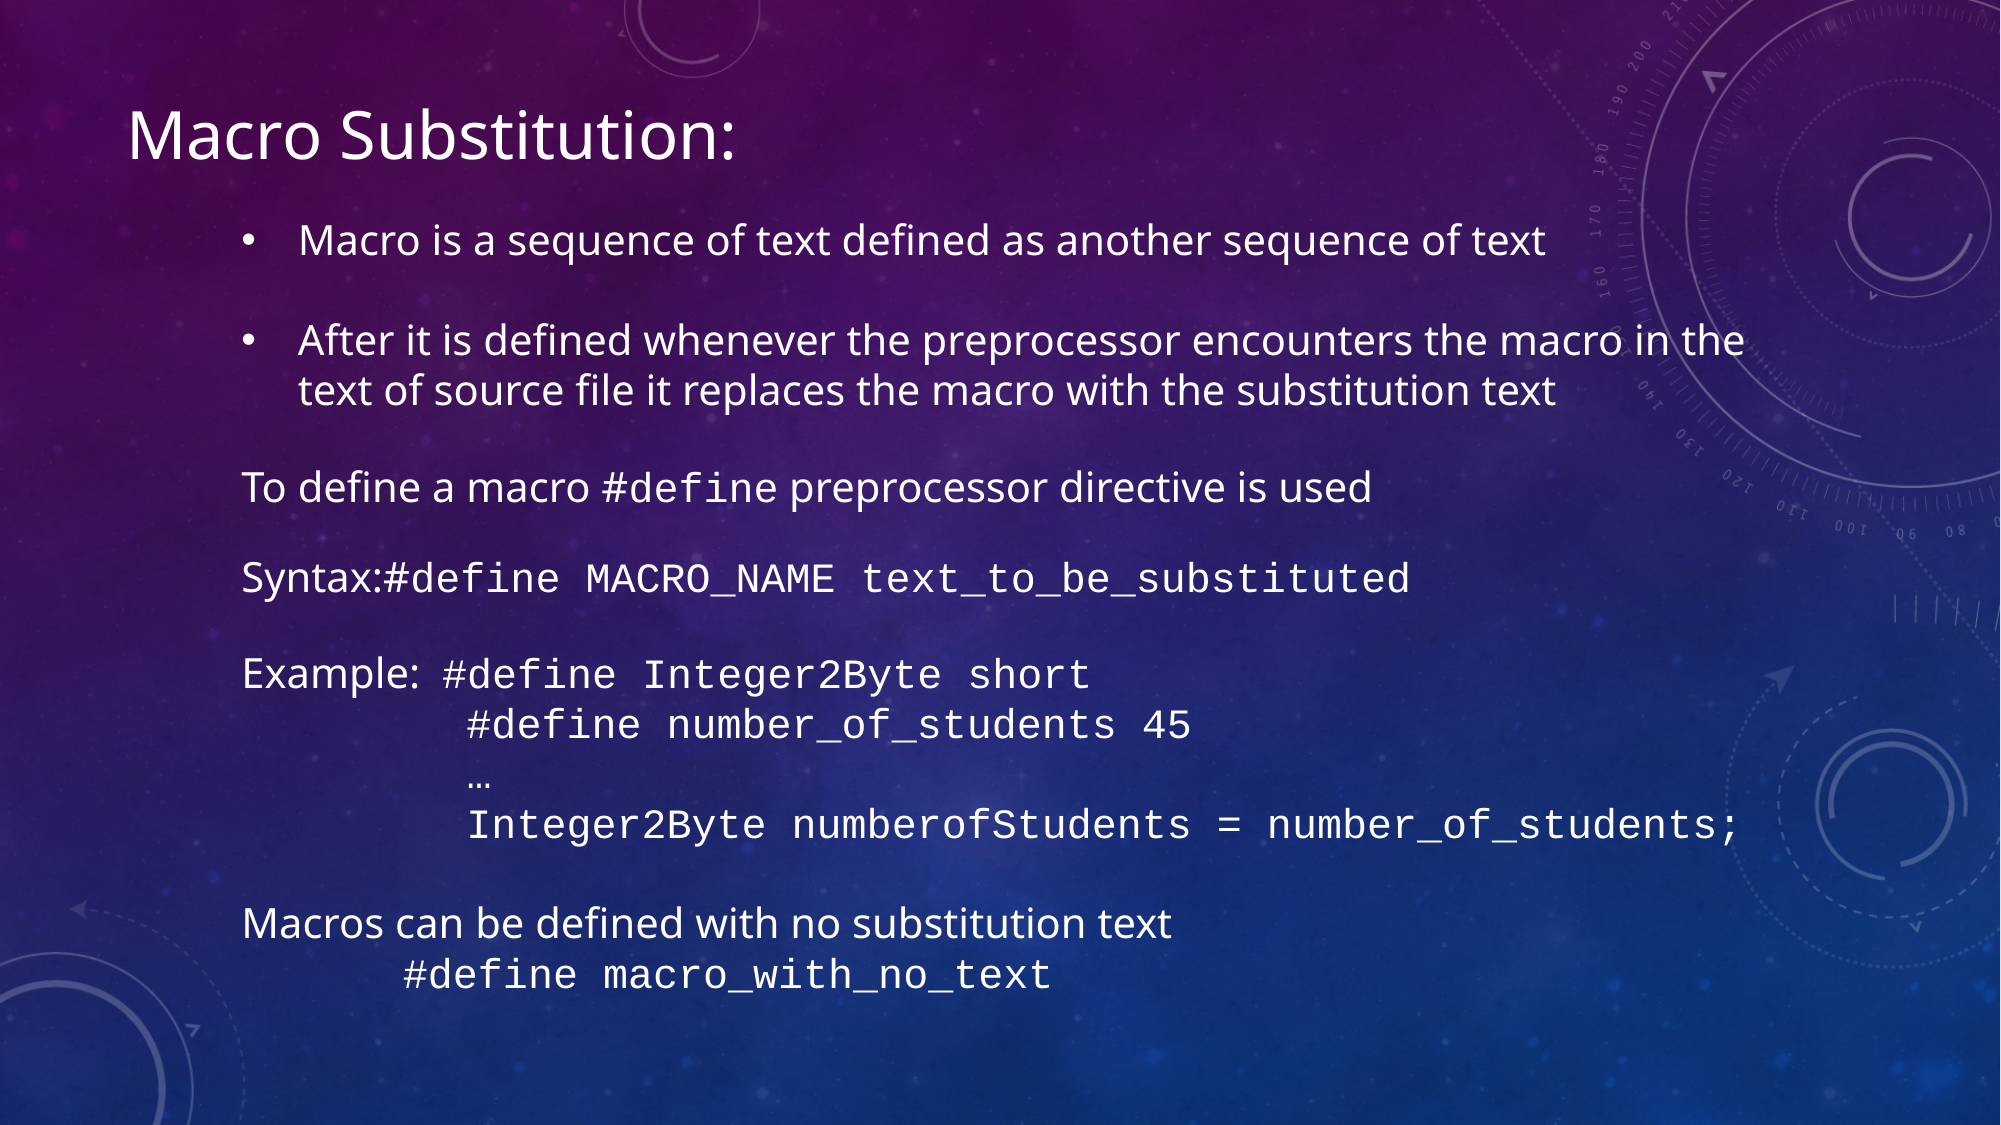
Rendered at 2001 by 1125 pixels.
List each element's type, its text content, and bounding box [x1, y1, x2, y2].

text_box To define a macro #define preprocessor directive is used [226, 453, 1786, 519]
text_box Macro is a sequence of text defined as another sequence of text After it is defined whenever the preprocessor encounters the macro in the text of source file it replaces the macro with the substitution text [226, 206, 1786, 422]
text_box Example: #define Integer2Byte short #define number_of_students 45 … Integer2Byte numberofStudents = number_of_students; Macros can be defined with no substitution text #define macro_with_no_text [226, 639, 1786, 1005]
text_box Syntax:#define MACRO_NAME text_to_be_substituted [226, 543, 1786, 609]
text_box Macro Substitution: [110, 85, 1786, 181]
picture [0, 0, 2001, 1125]
